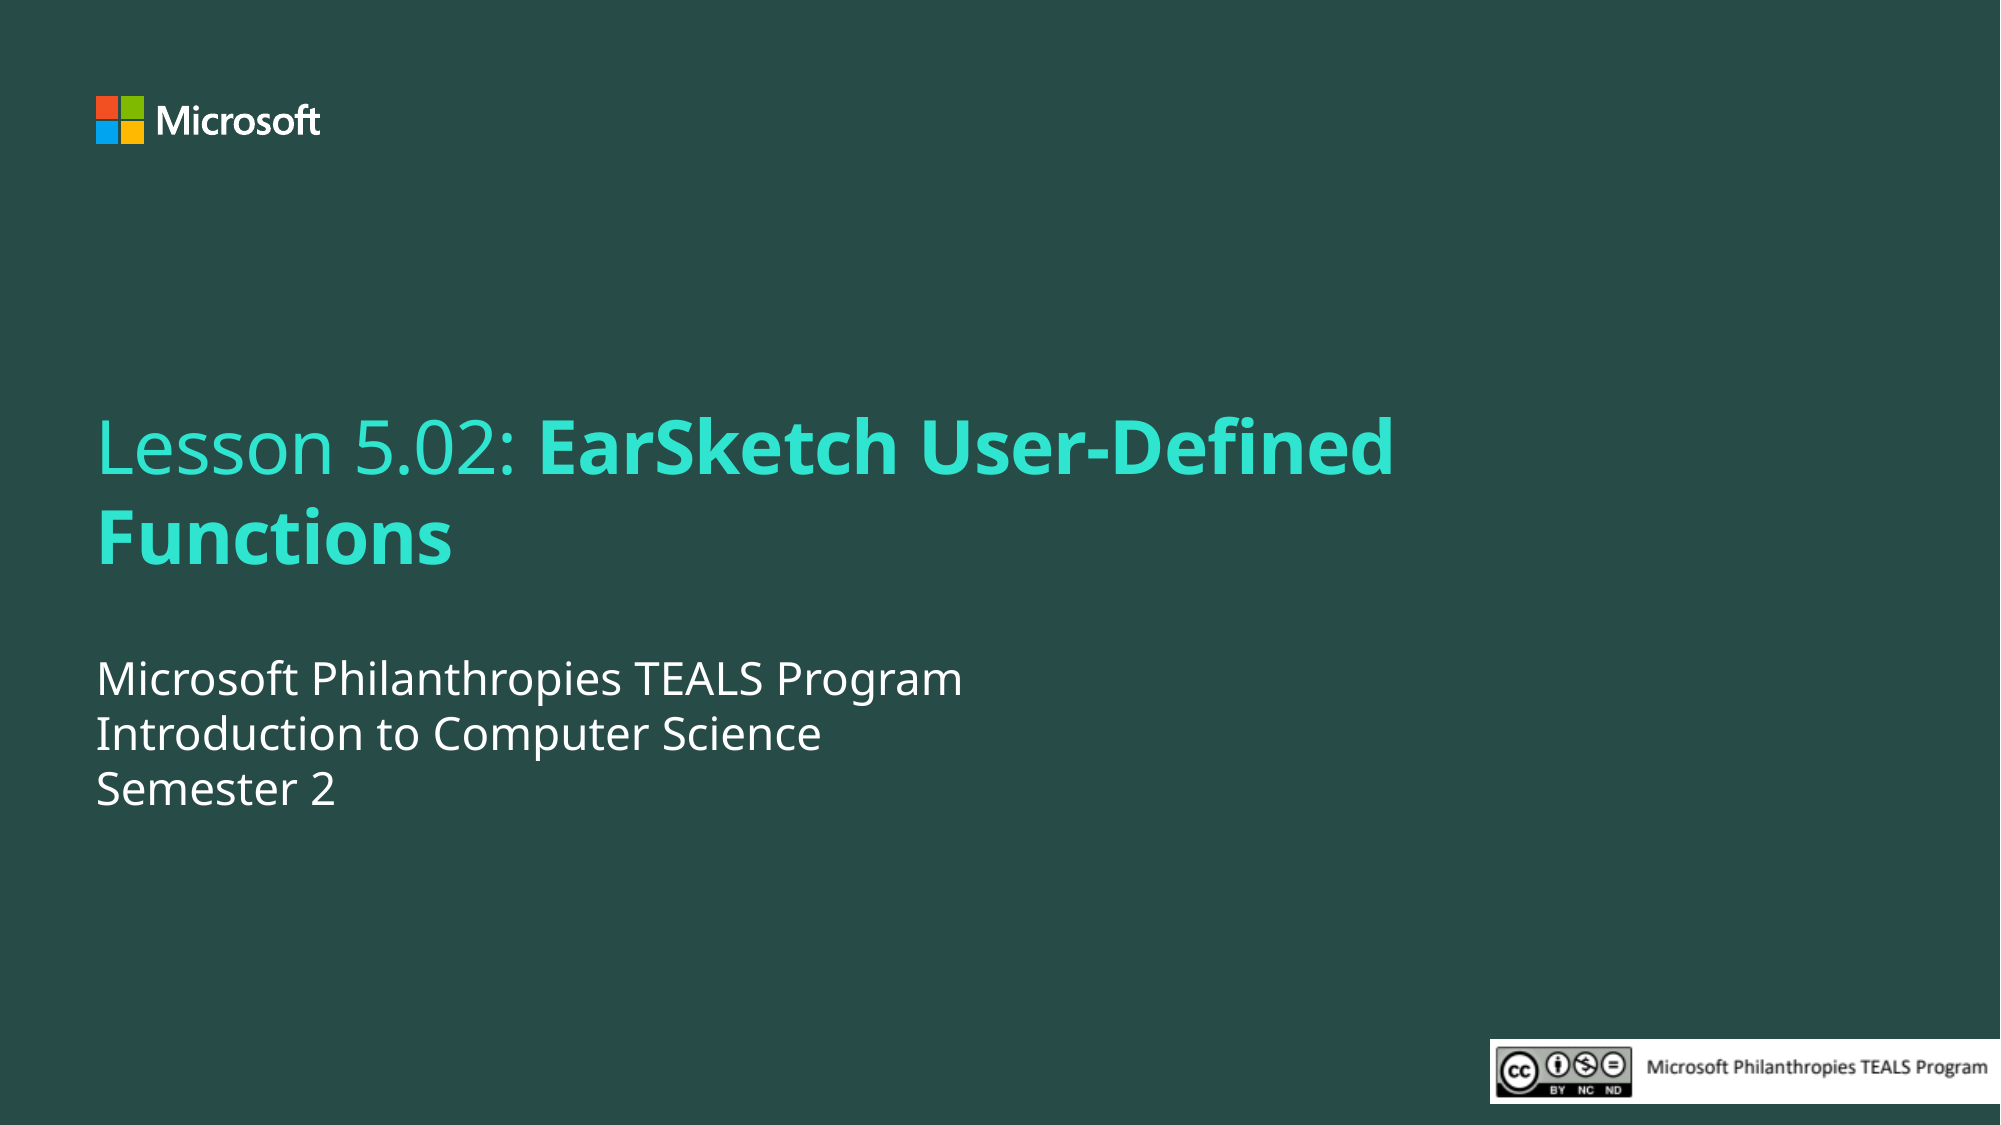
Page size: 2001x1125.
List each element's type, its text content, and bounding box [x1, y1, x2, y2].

picture [1490, 1039, 2000, 1105]
list Microsoft Philanthropies TEALS Program Introduction to Computer Science Semester 2 [95, 650, 1941, 817]
title Lesson 5.02: EarSketch User-Defined Functions [95, 397, 1758, 580]
